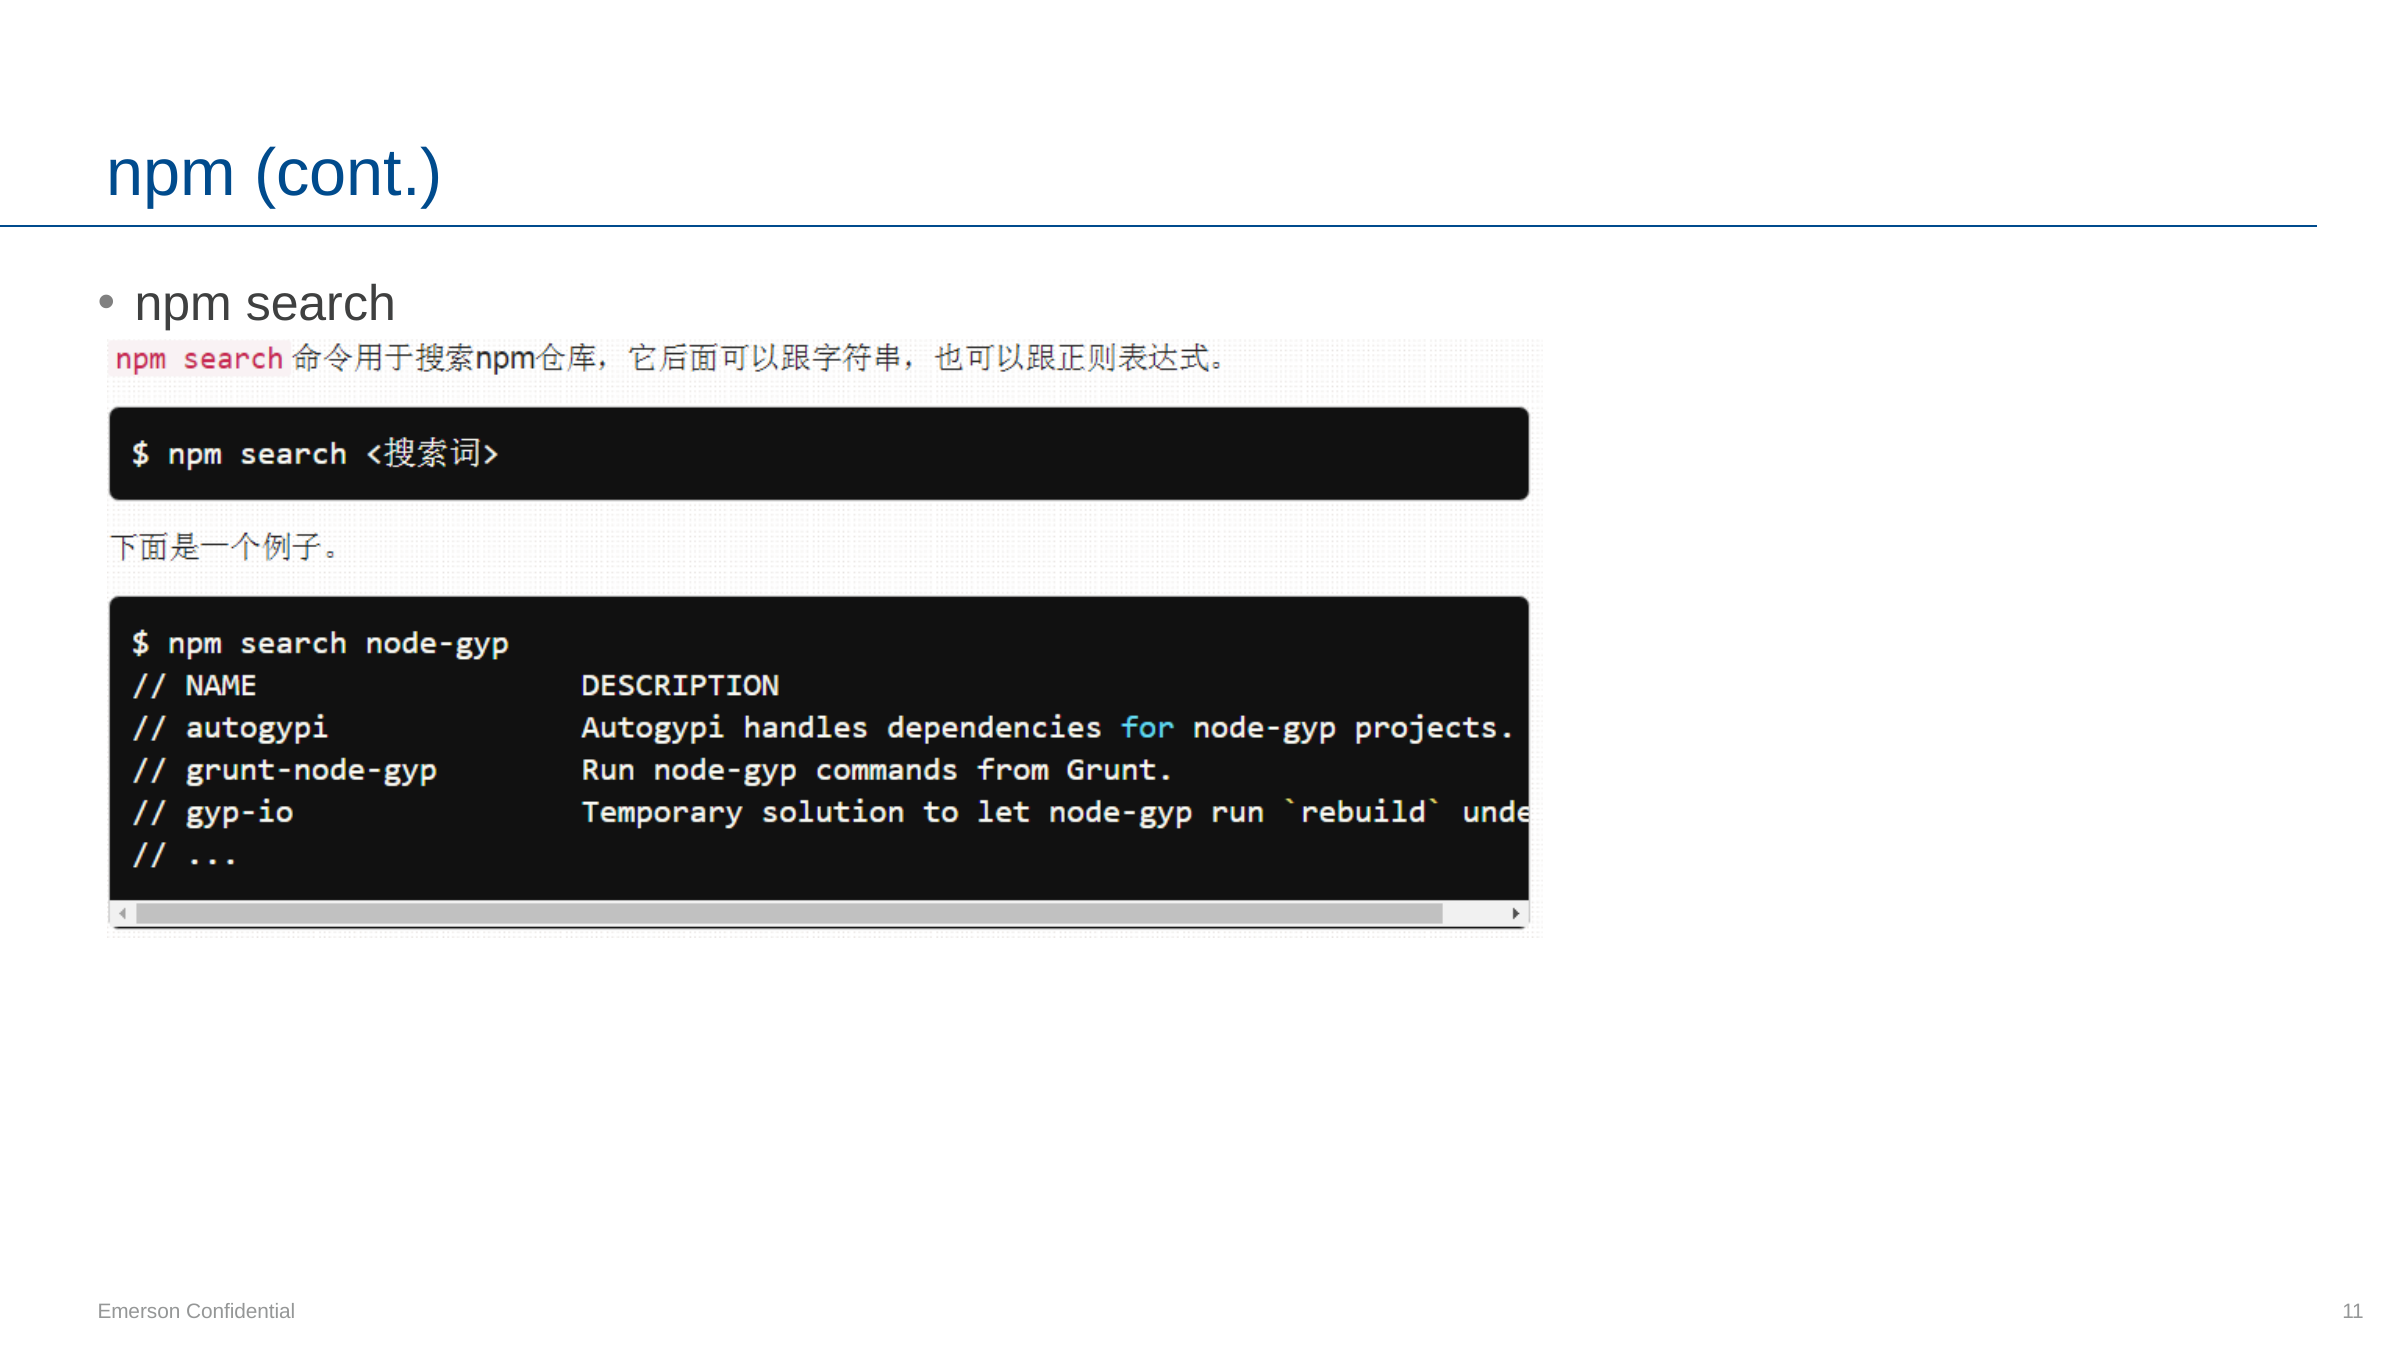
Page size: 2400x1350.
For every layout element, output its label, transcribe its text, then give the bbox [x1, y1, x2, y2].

picture [106, 338, 1544, 938]
footer Emerson Confidential [82, 1289, 312, 1330]
list npm search [82, 261, 2318, 1185]
slide_number 11 [2296, 1289, 2379, 1330]
title npm (cont.) [82, 54, 2318, 221]
